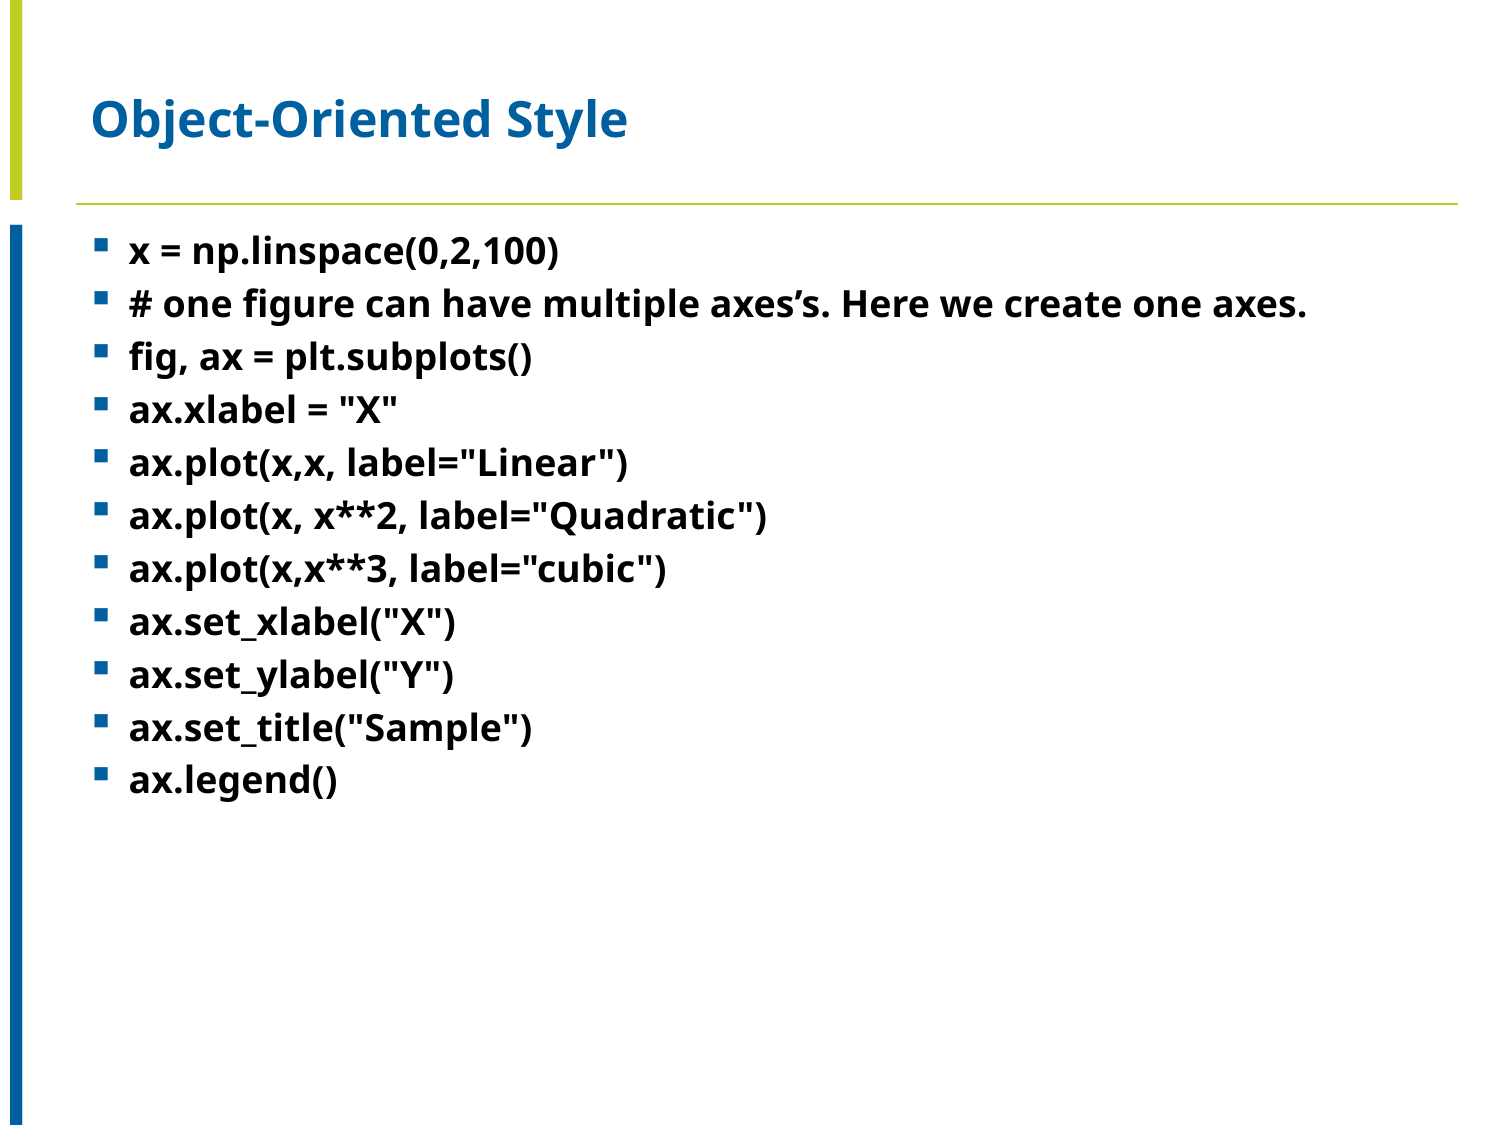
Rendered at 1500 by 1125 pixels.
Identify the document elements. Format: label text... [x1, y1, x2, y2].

title Object-Oriented Style [75, 60, 1459, 184]
list x = np.linspace(0,2,100) # one figure can have multiple axes’s. Here we create one axes. fig, ax = plt.subplots() ax.xlabel = "X" ax.plot(x,x, label="Linear") ax.plot(x, x**2, label="Quadratic") ax.plot(x,x**3, label="cubic") ax.set_xlabel("X") ax.set_ylabel("Y") ax.set_title("Sample") ax.legend() [75, 224, 1459, 1012]
